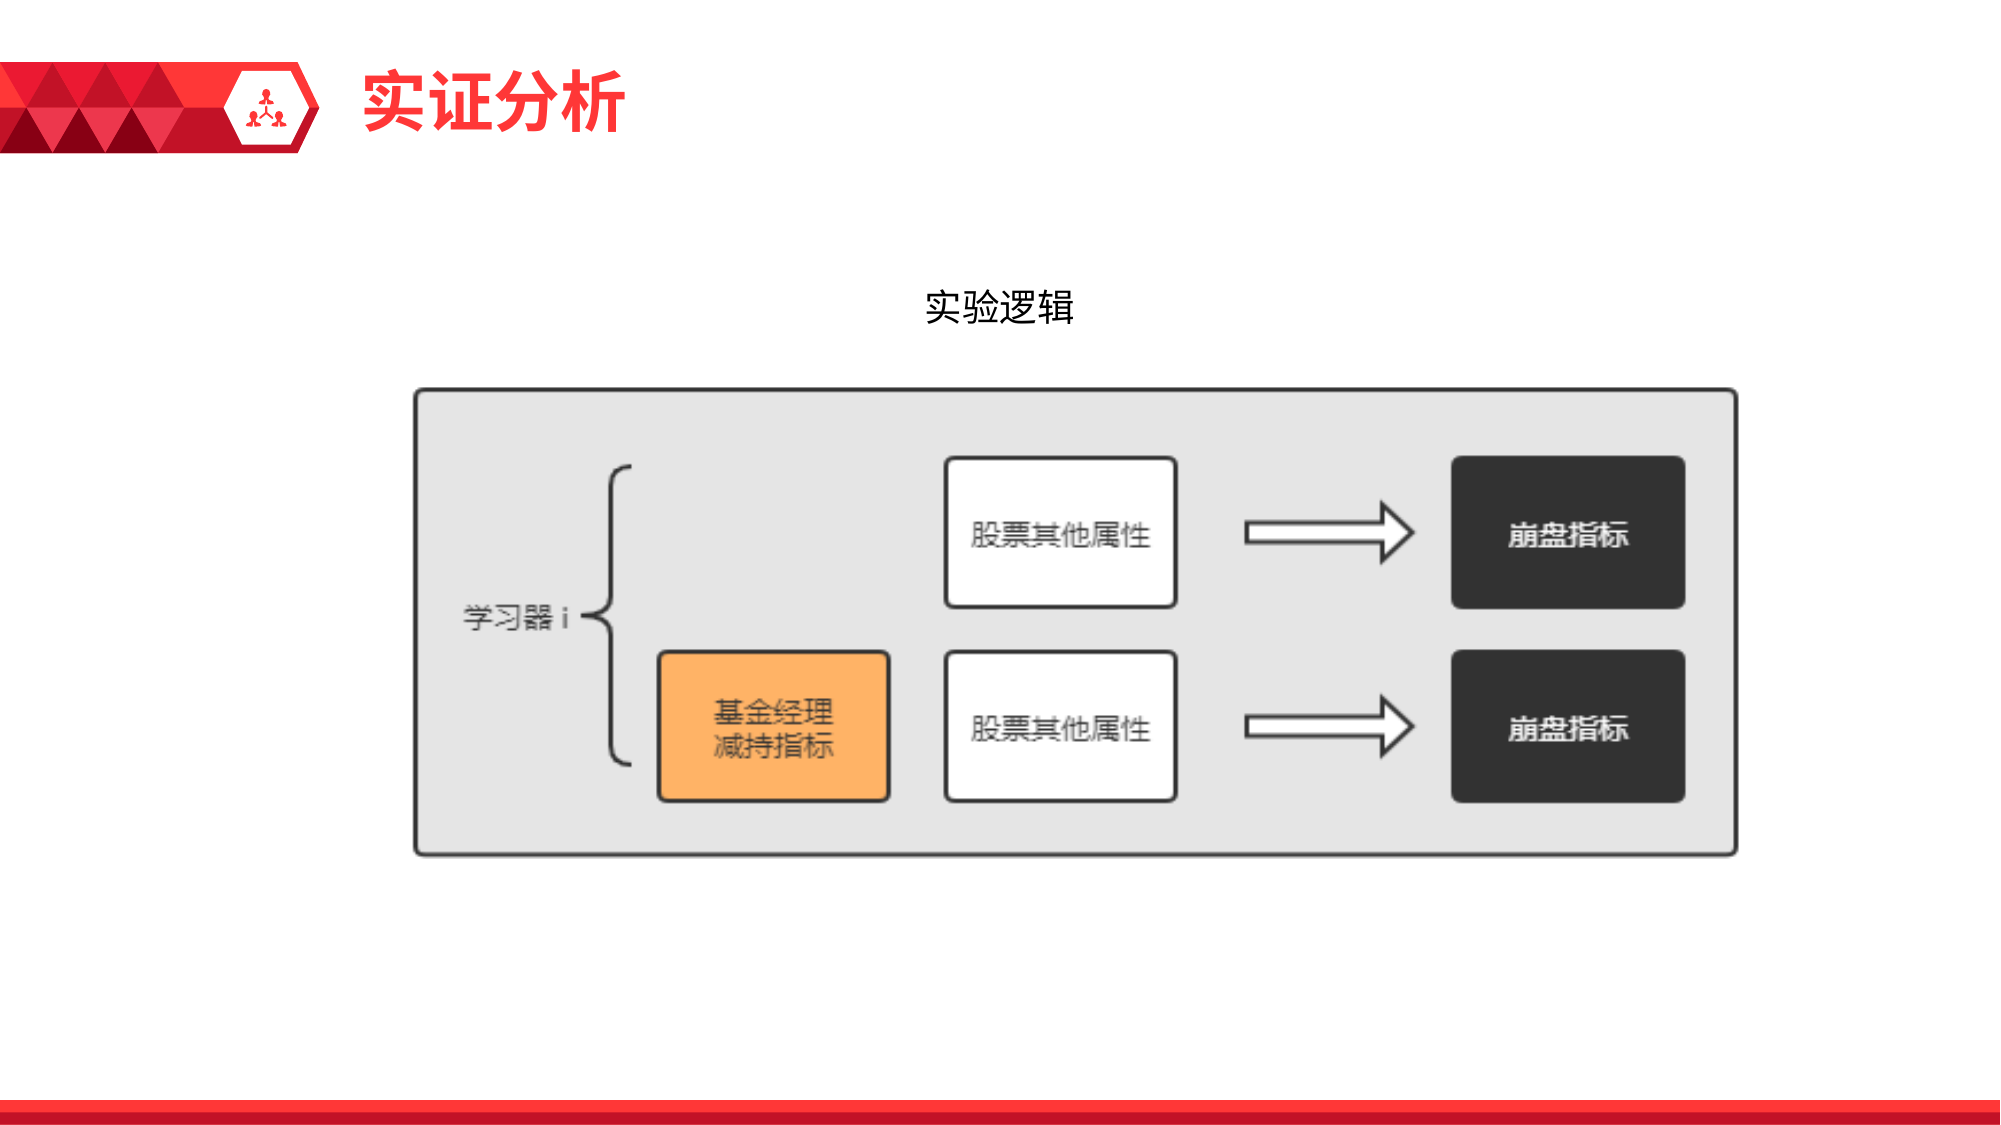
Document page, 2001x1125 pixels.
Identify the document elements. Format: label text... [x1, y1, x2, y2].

picture [345, 337, 1794, 908]
text_box 实证分析 [345, 52, 2000, 147]
text_box 实验逻辑 [910, 276, 1090, 337]
